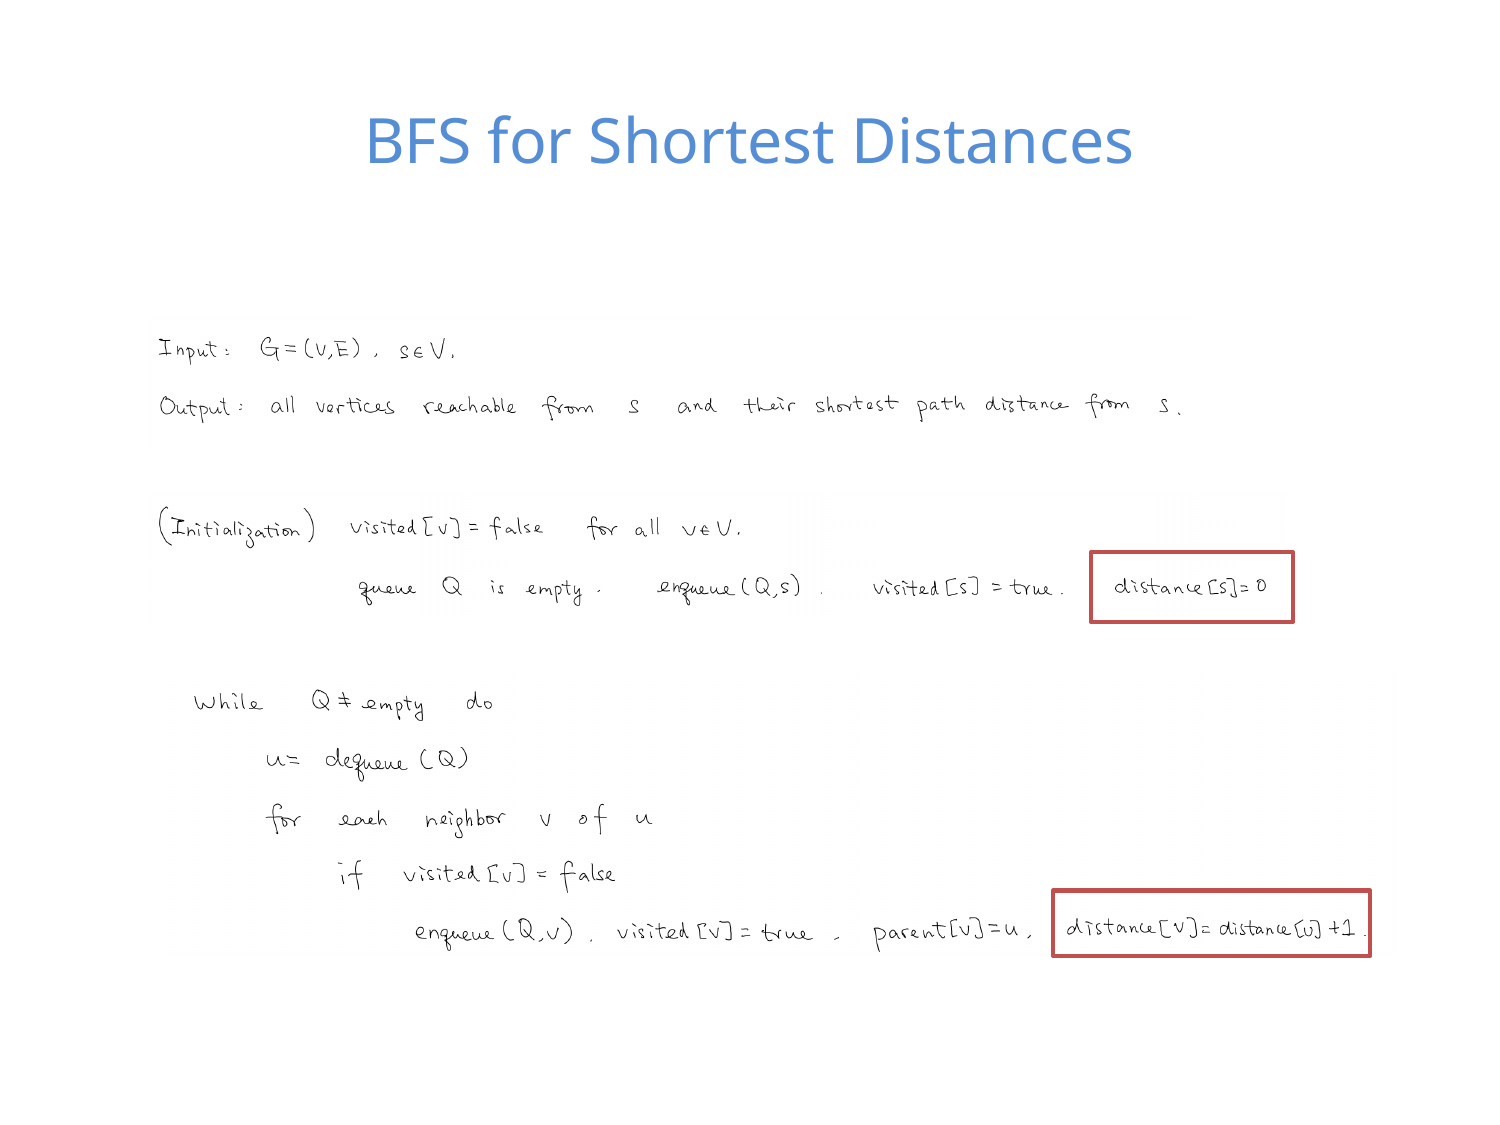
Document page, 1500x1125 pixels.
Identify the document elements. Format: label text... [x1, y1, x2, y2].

text_box [1290, 550, 1295, 624]
picture [147, 491, 1286, 623]
picture [147, 316, 1193, 448]
title BFS for Shortest Distances [75, 37, 1425, 241]
picture [167, 672, 1397, 957]
